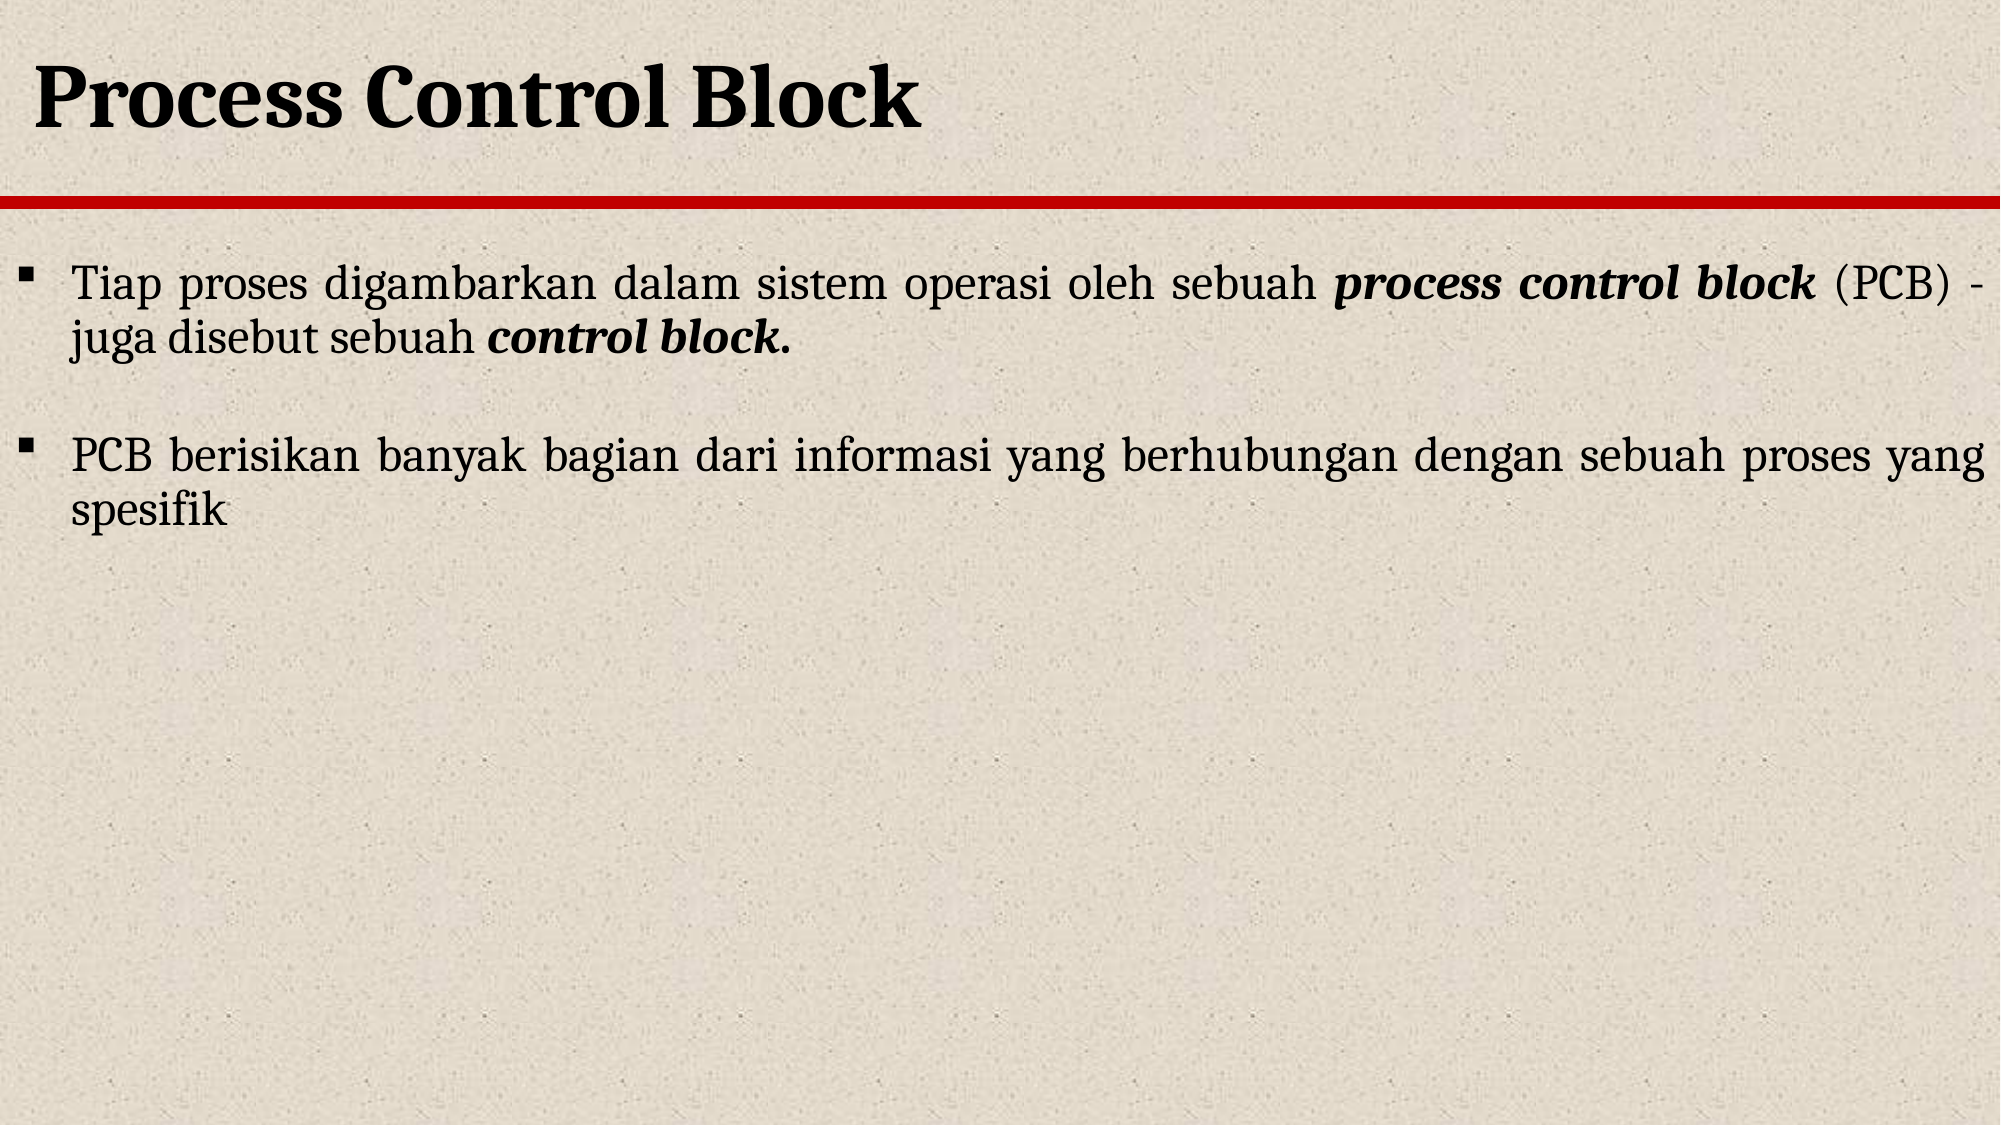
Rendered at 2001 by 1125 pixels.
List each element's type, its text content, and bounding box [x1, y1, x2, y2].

text_box PCB berisikan banyak bagian dari informasi yang berhubungan dengan sebuah proses yang spesifik [0, 420, 2000, 544]
picture [0, 0, 2001, 1125]
text_box Tiap proses digambarkan dalam sistem operasi oleh sebuah process control block (PCB) - juga disebut sebuah control block. [0, 249, 2000, 373]
text_box Process Control Block [18, 28, 958, 154]
